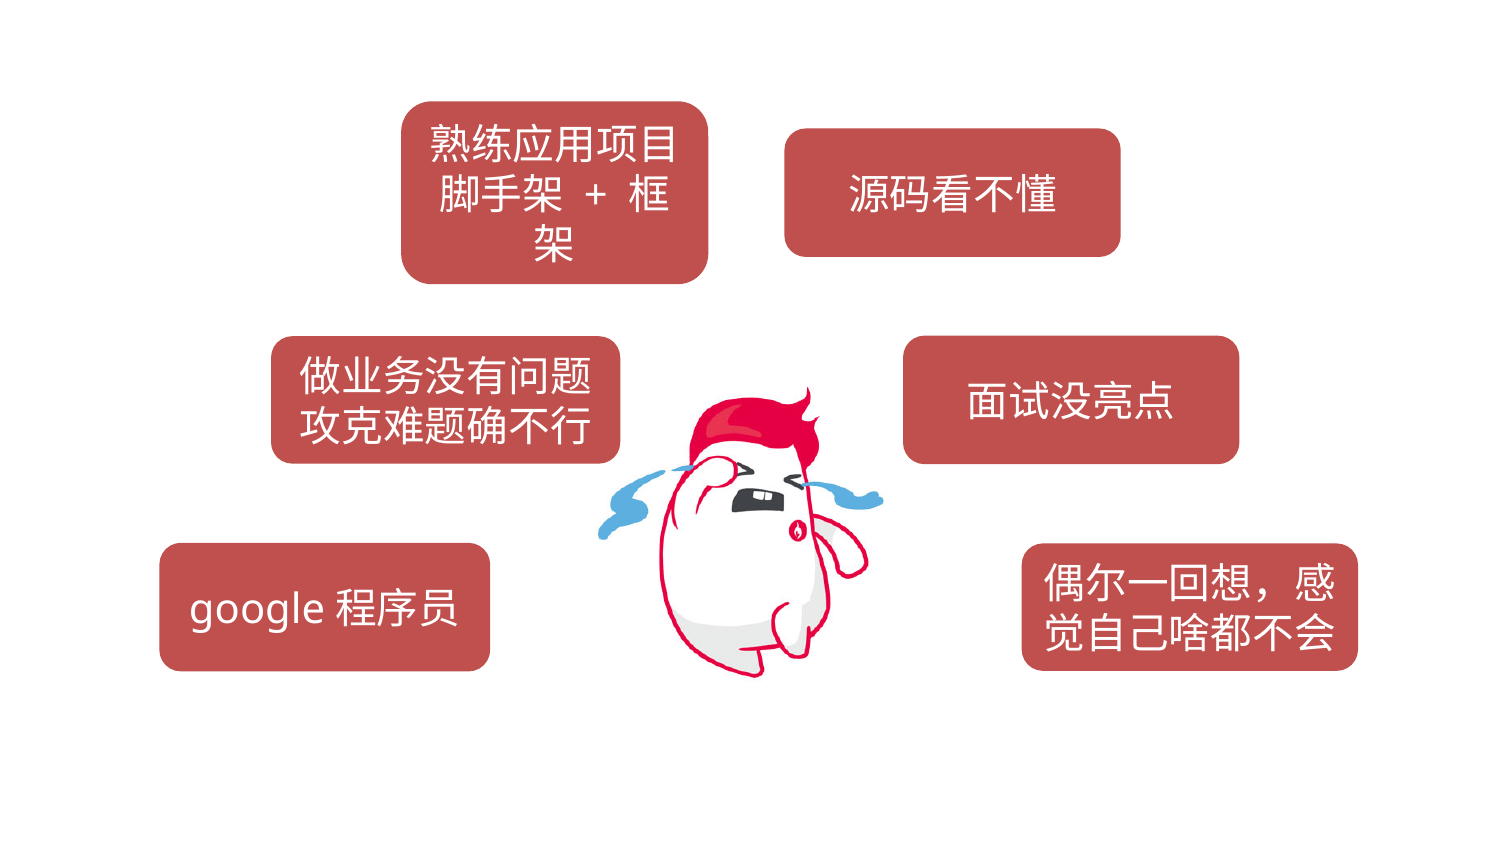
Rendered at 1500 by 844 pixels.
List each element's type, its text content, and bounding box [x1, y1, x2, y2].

text_box 偶尔一回想，感觉自己啥都不会 [1021, 543, 1359, 671]
text_box 源码看不懂 [784, 128, 1121, 257]
text_box 熟练应用项目脚手架 + 框架 [401, 101, 709, 285]
text_box google程序员 [159, 542, 491, 672]
text_box 做业务没有问题 攻克难题确不行 [271, 336, 615, 464]
picture [547, 343, 953, 750]
text_box 面试没亮点 [908, 335, 1240, 465]
